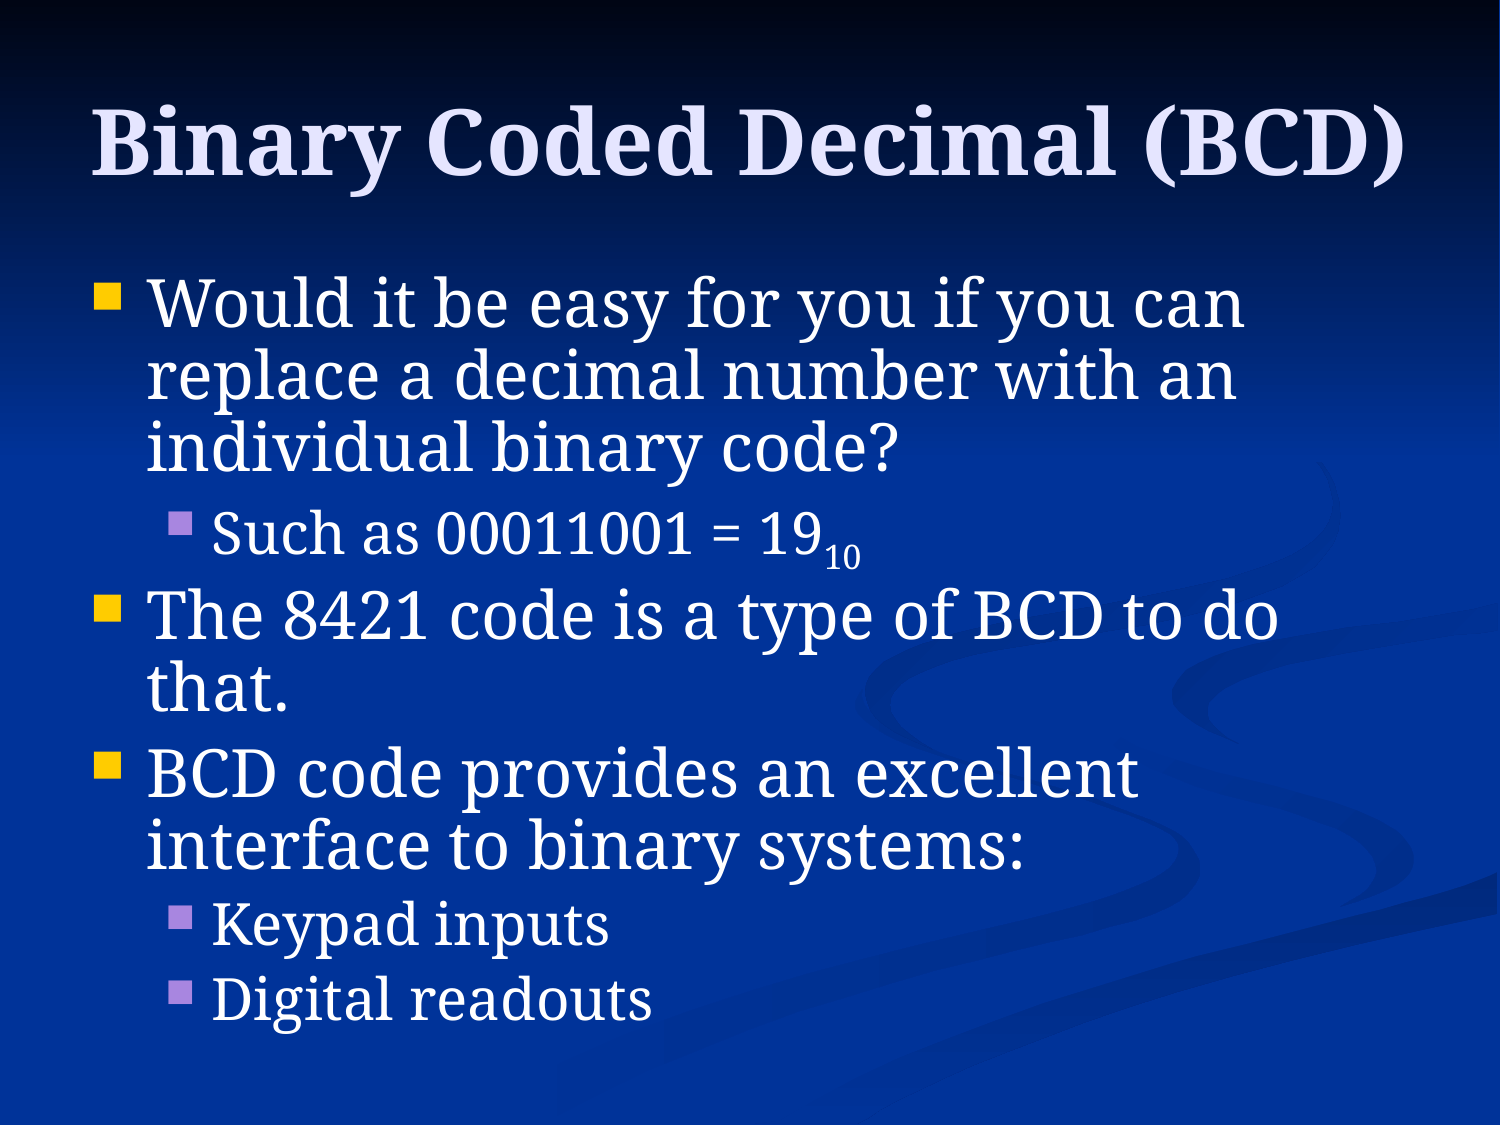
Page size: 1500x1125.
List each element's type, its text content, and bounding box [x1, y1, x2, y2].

list Would it be easy for you if you can replace a decimal number with an individual binary code? Such as 00011001 = 1910 The 8421 code is a type of BCD to do that. BCD code provides an excellent interface to binary systems: Keypad inputs Digital readouts [74, 262, 1426, 1006]
title Binary Coded Decimal (BCD) [74, 44, 1426, 233]
